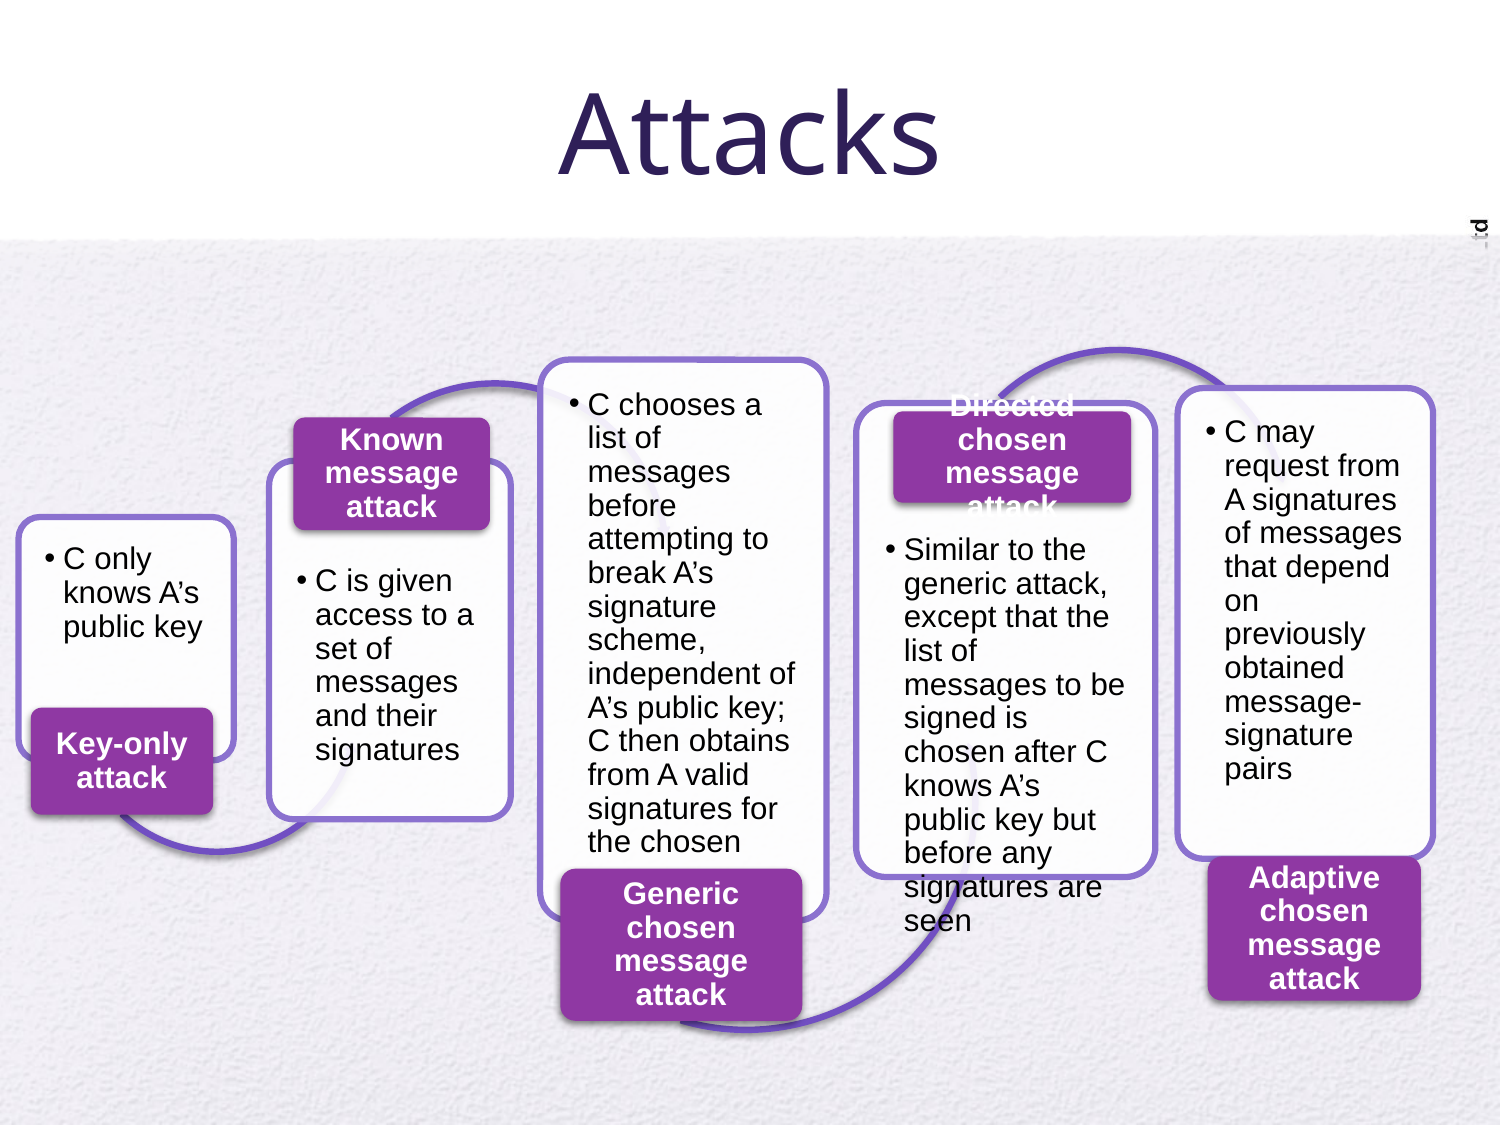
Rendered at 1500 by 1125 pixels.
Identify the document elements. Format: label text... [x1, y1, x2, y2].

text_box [18, 330, 1434, 1036]
title Attacks [129, 6, 1372, 239]
picture [0, 0, 1500, 1125]
